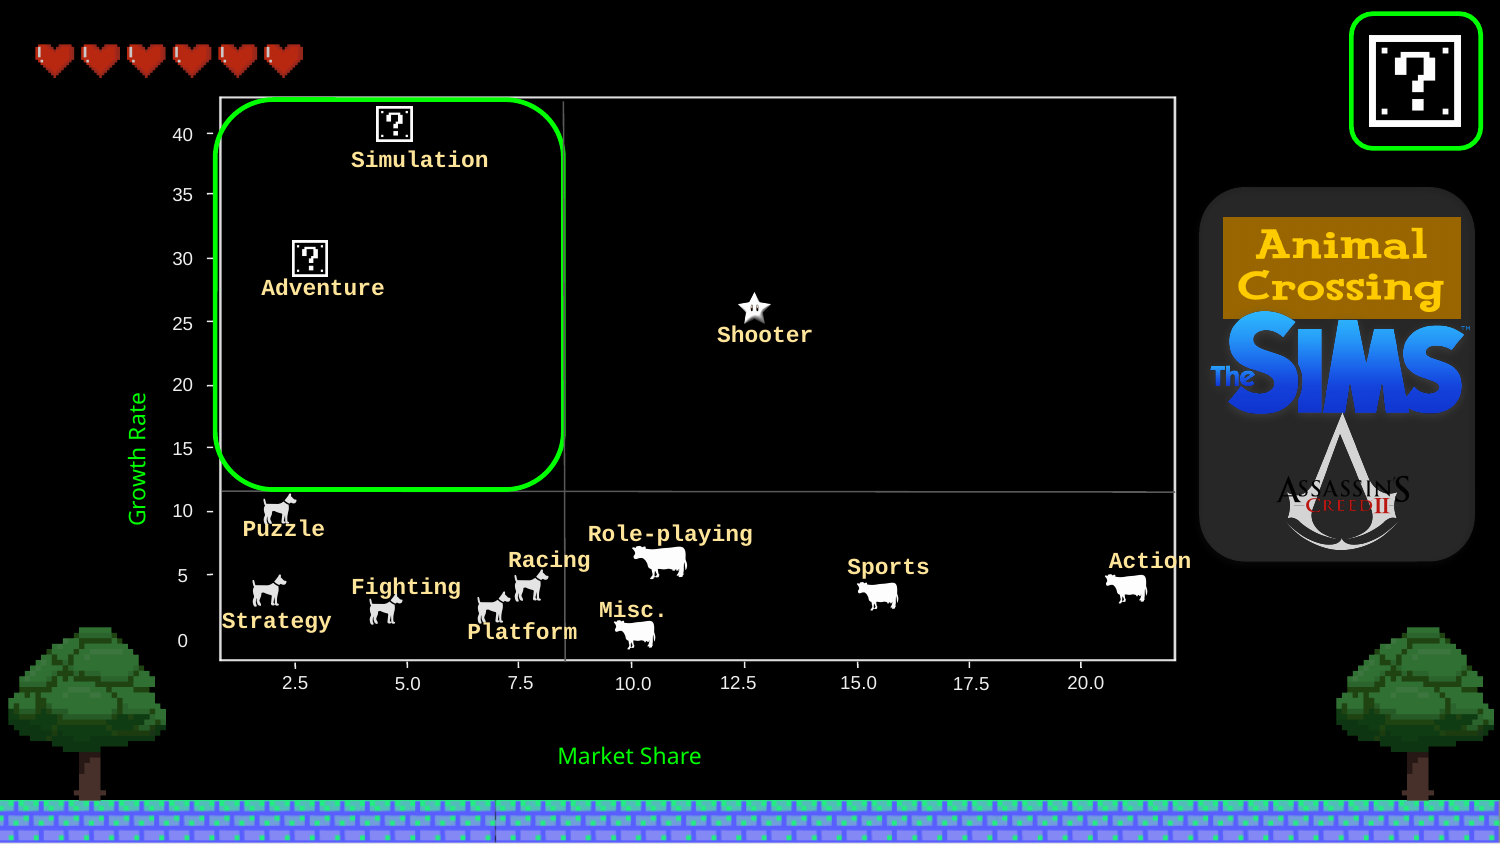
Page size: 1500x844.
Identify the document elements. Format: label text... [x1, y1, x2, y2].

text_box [572, 506, 780, 582]
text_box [294, 661, 564, 670]
picture [167, 617, 563, 697]
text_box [583, 581, 714, 652]
text_box [1351, 13, 1481, 149]
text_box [832, 538, 963, 614]
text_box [566, 661, 1082, 670]
text_box [1199, 187, 1475, 562]
picture [0, 0, 1193, 697]
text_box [451, 589, 610, 627]
picture [1209, 216, 1471, 554]
picture [0, 627, 1500, 844]
picture [1368, 35, 1461, 127]
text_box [155, 120, 211, 653]
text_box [335, 561, 494, 628]
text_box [255, 668, 1126, 697]
text_box Market Share [542, 726, 918, 770]
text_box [245, 240, 415, 287]
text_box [227, 491, 386, 528]
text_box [492, 534, 651, 604]
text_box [1093, 532, 1224, 606]
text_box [206, 133, 214, 571]
text_box Growth Rate [107, 237, 149, 542]
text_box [335, 106, 505, 159]
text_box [701, 292, 832, 333]
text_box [206, 572, 365, 617]
